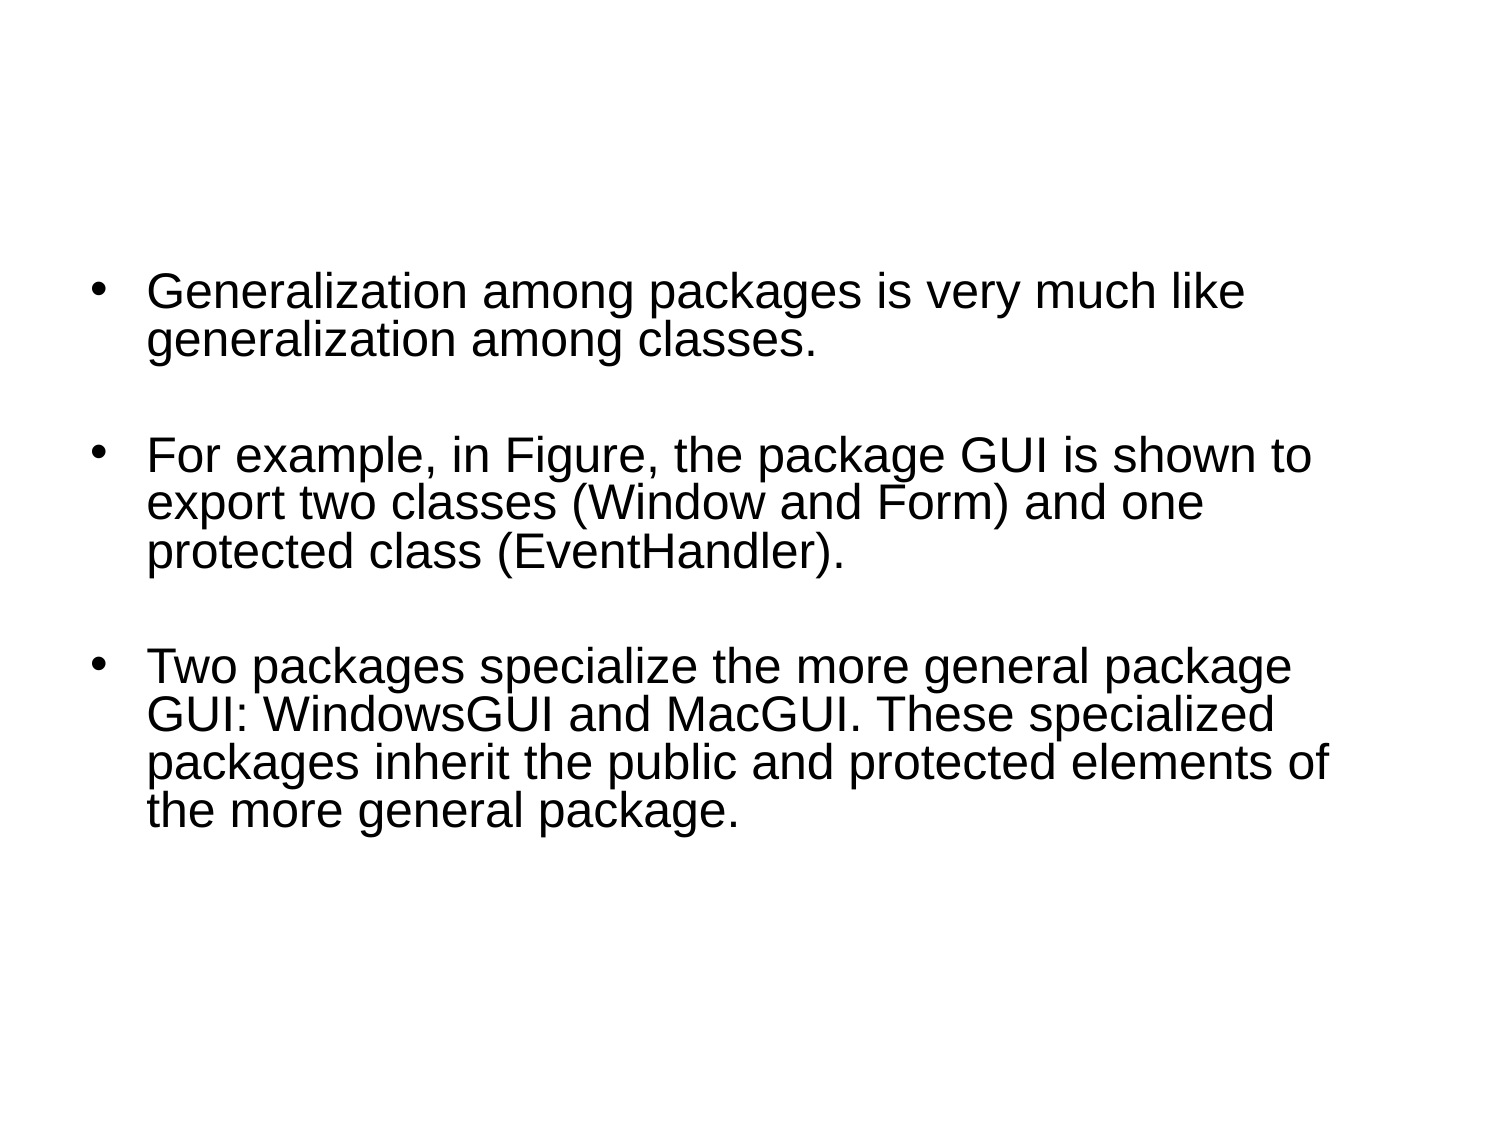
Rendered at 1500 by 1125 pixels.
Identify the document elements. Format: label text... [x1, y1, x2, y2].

list Generalization among packages is very much like generalization among classes. For example, in Figure, the package GUI is shown to export two classes (Window and Form) and one protected class (EventHandler). Two packages specialize the more general package GUI: WindowsGUI and MacGUI. These specialized packages inherit the public and protected elements of the more general package. [75, 262, 1425, 1005]
